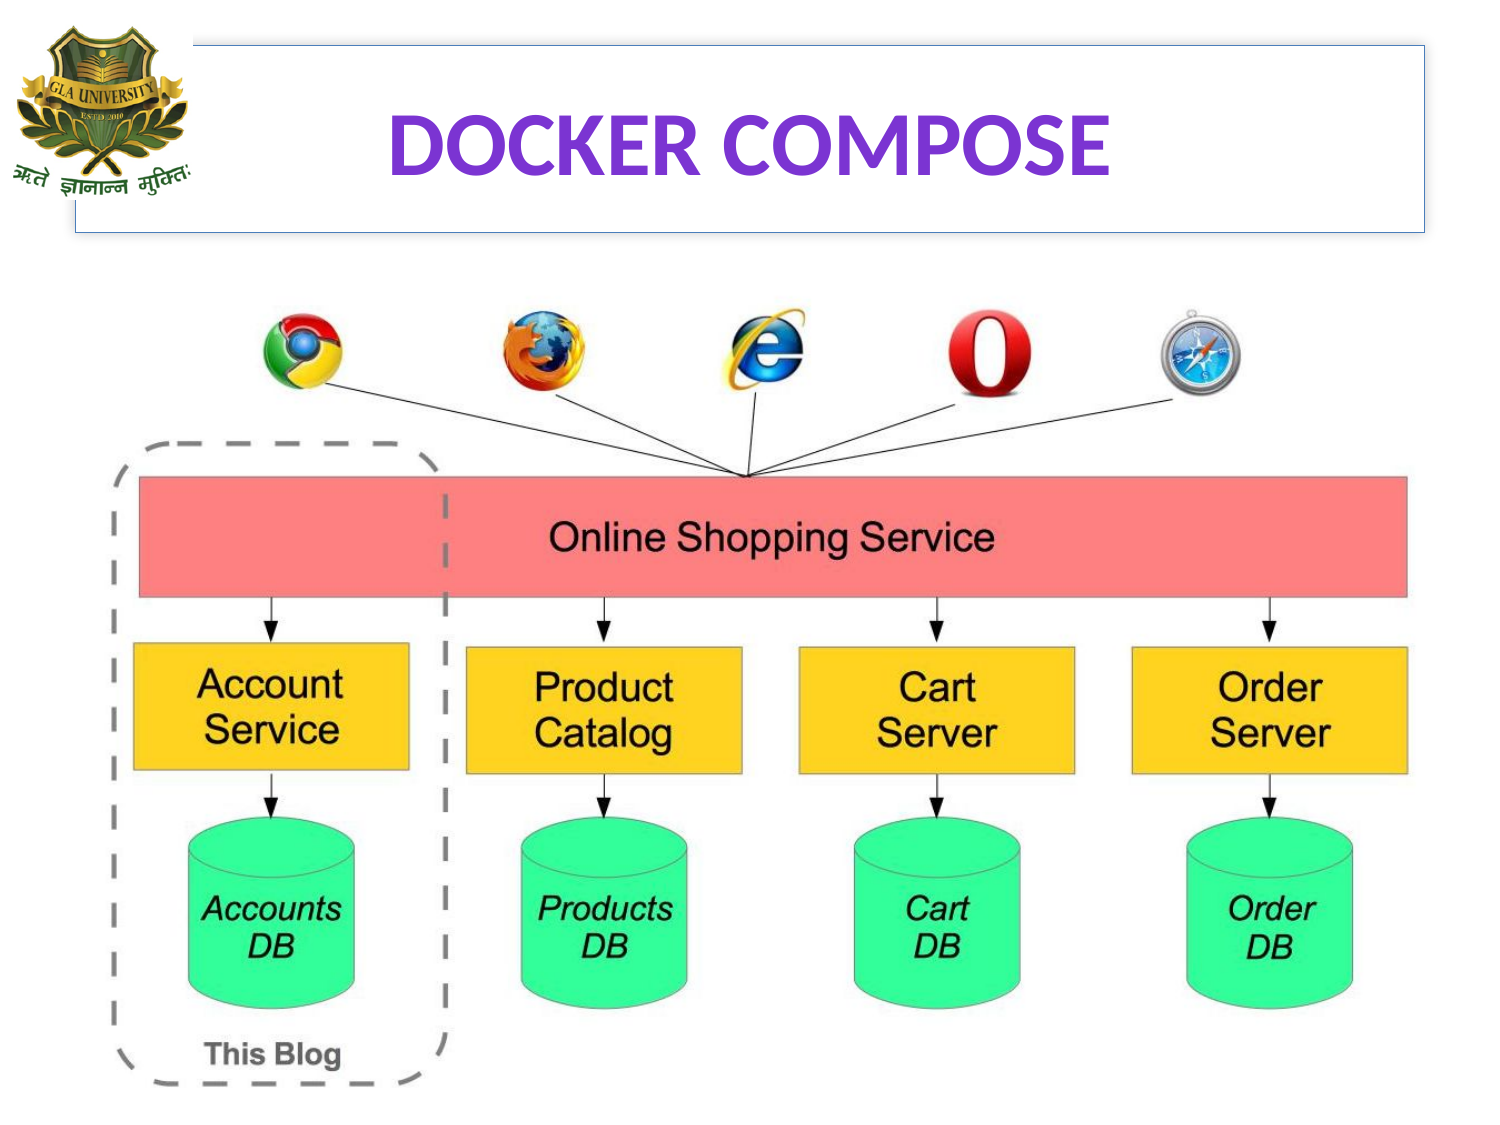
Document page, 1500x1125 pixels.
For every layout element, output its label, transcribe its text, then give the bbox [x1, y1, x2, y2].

picture [99, 260, 1421, 1101]
picture [12, 12, 193, 201]
title DOCKER Compose [75, 45, 1425, 233]
